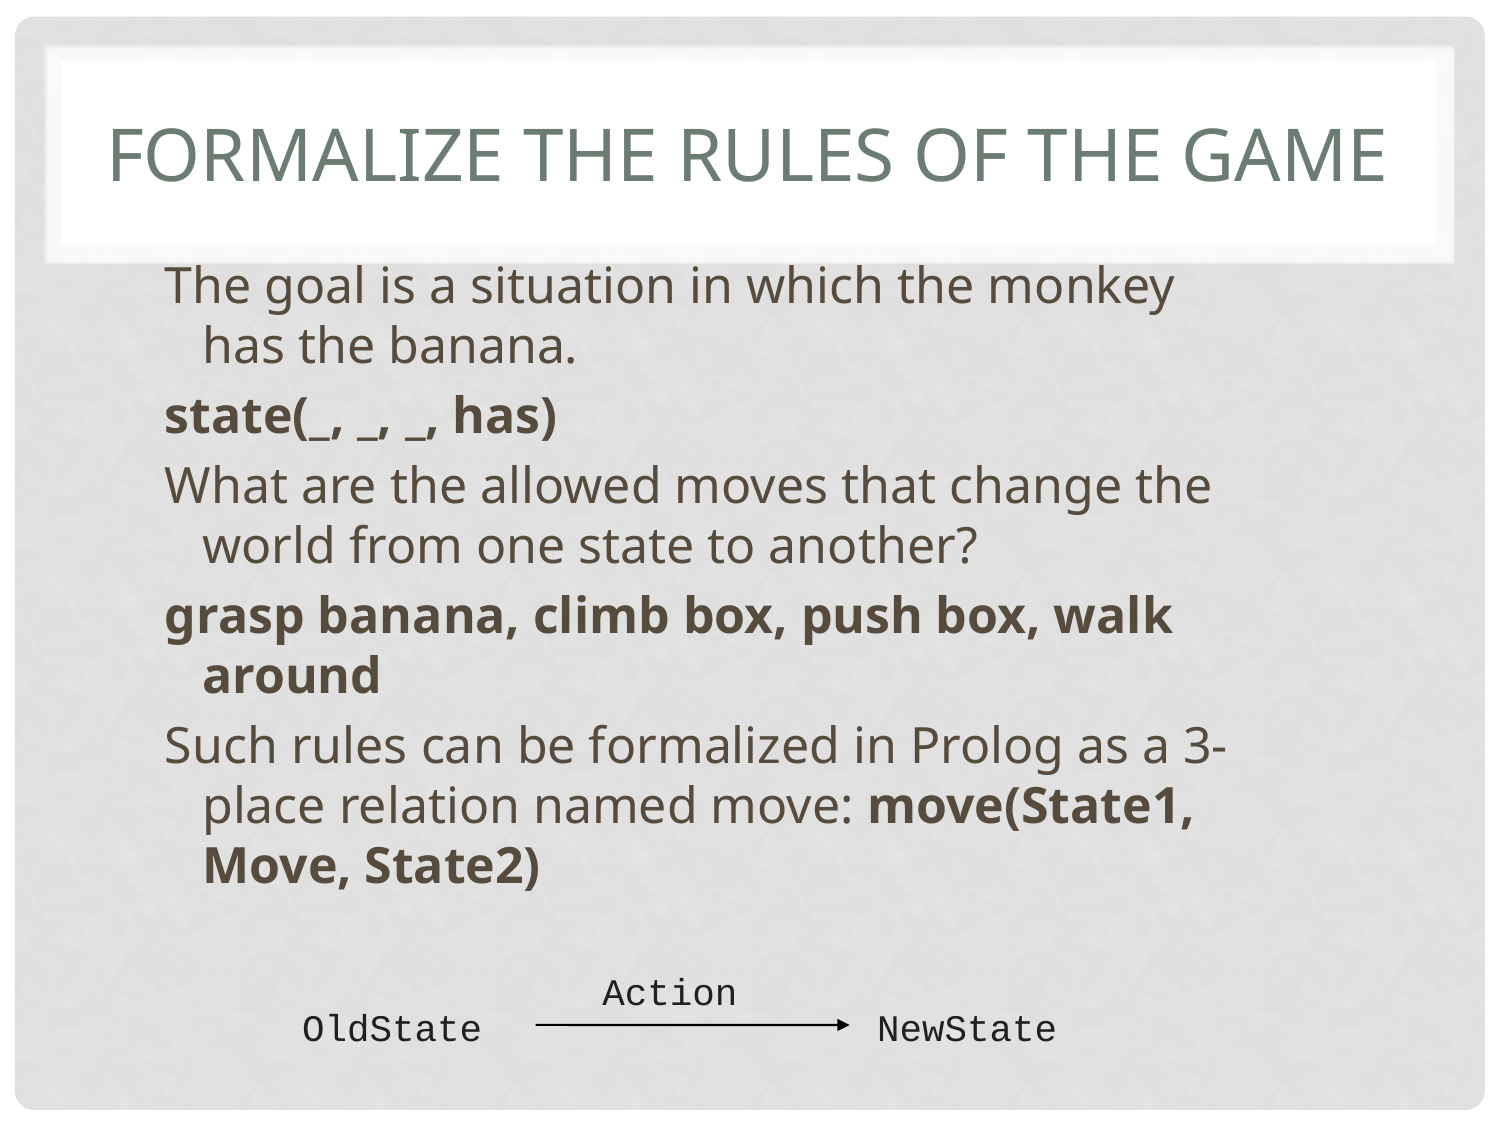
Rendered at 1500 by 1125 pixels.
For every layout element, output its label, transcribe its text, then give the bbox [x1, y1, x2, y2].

text_box [535, 1018, 850, 1032]
text_box The goal is a situation in which the monkey has the banana. state(_, _, _, has) What are the allowed moves that change the world from one state to another? grasp banana, climb box, push box, walk around Such rules can be formalized in Prolog as a 3-place relation named move: move(State1, Move, State2) [131, 245, 1269, 901]
text_box NewState [862, 997, 1072, 1057]
title Formalize the rules of the game [69, 66, 1425, 238]
text_box OldState [287, 997, 497, 1057]
text_box Action [587, 960, 753, 1020]
